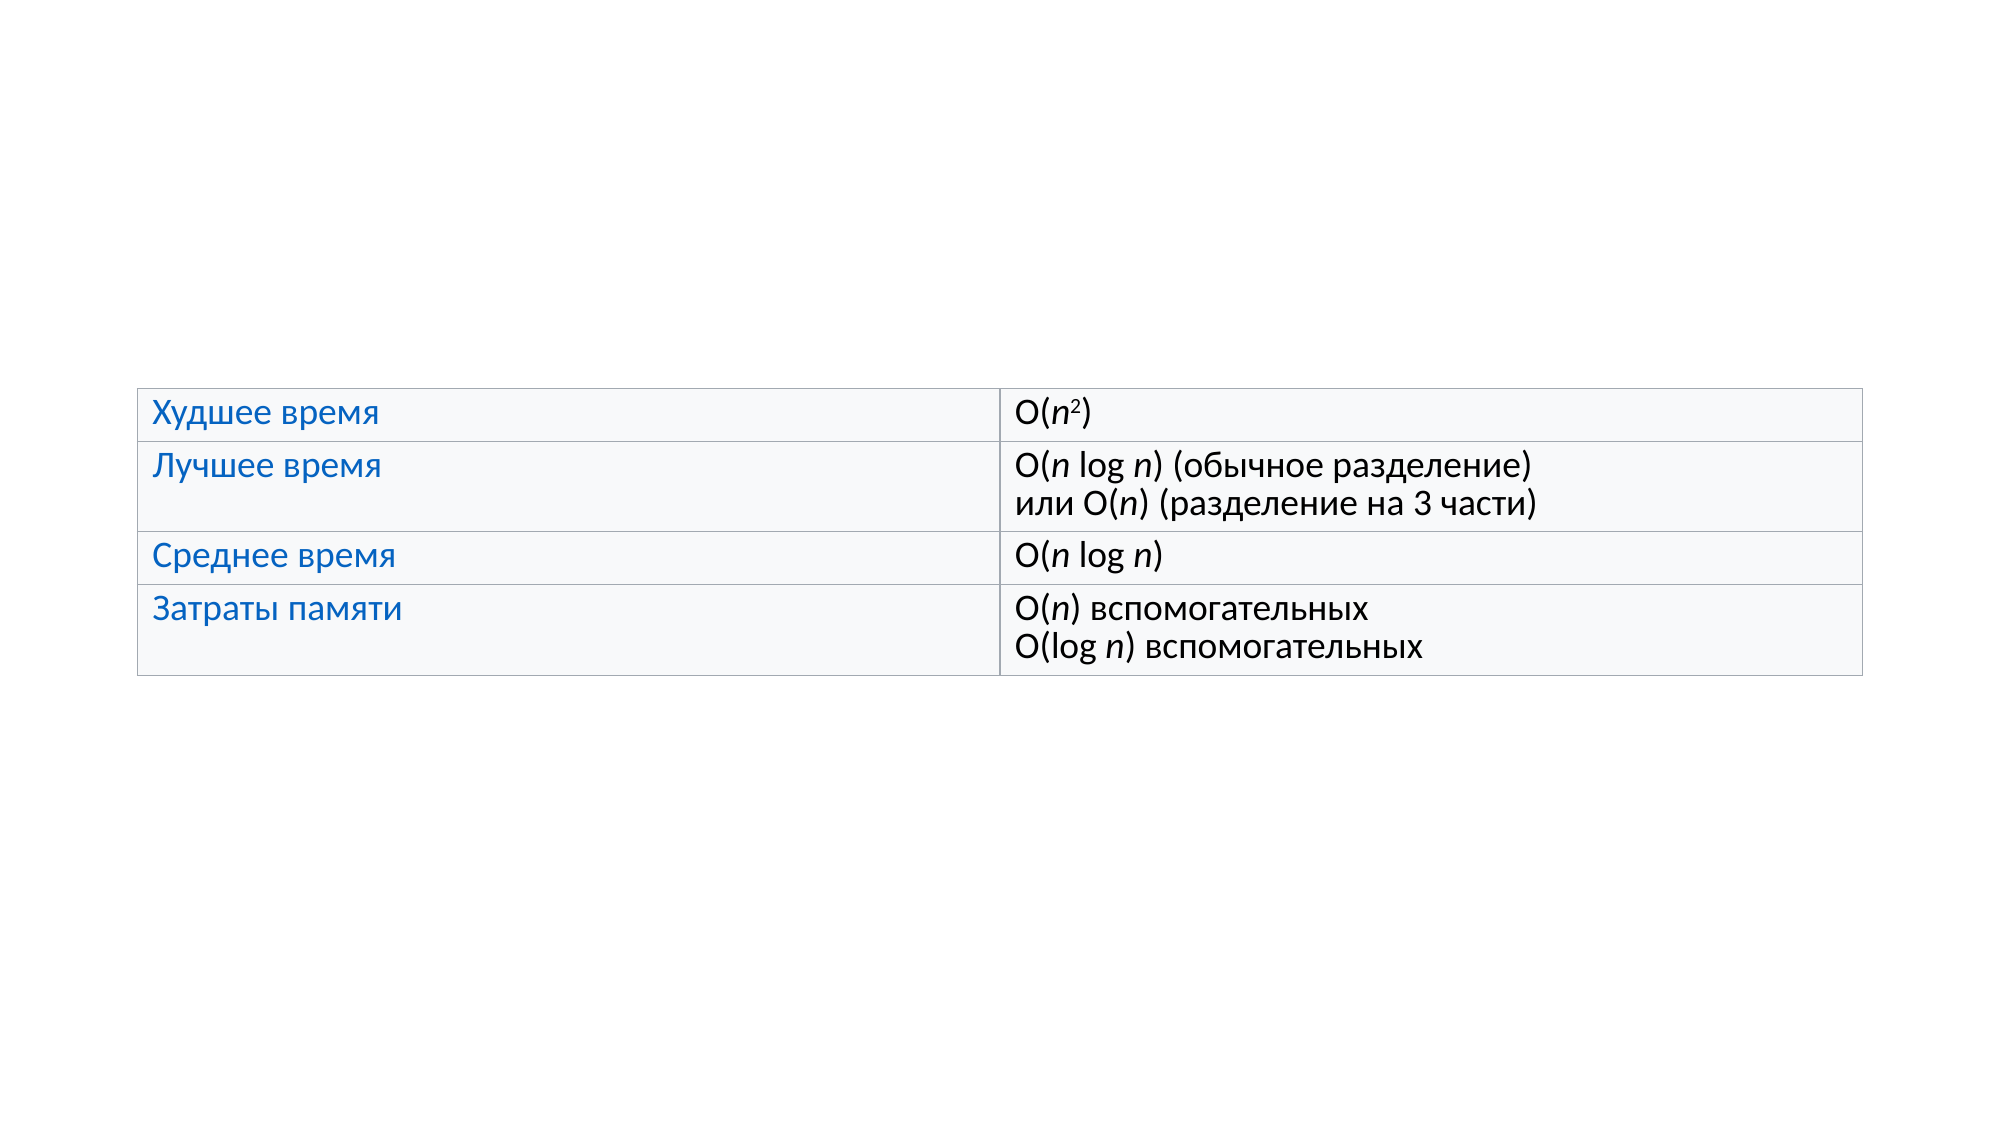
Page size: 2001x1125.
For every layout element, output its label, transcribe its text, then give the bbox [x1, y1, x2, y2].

table_header Худшее время [138, 389, 999, 441]
table_cell O(n) вспомогательных O(log n) вспомогательных [1001, 585, 1862, 675]
table_cell O(n log n) [1001, 532, 1862, 584]
table_cell Лучшее время [138, 442, 999, 531]
table_header O(n2) [1001, 389, 1862, 441]
table_cell Затраты памяти [138, 585, 999, 675]
table_cell Среднее время [138, 532, 999, 584]
table_cell O(n log n) (обычное разделение) или O(n) (разделение на 3 части) [1001, 442, 1862, 531]
